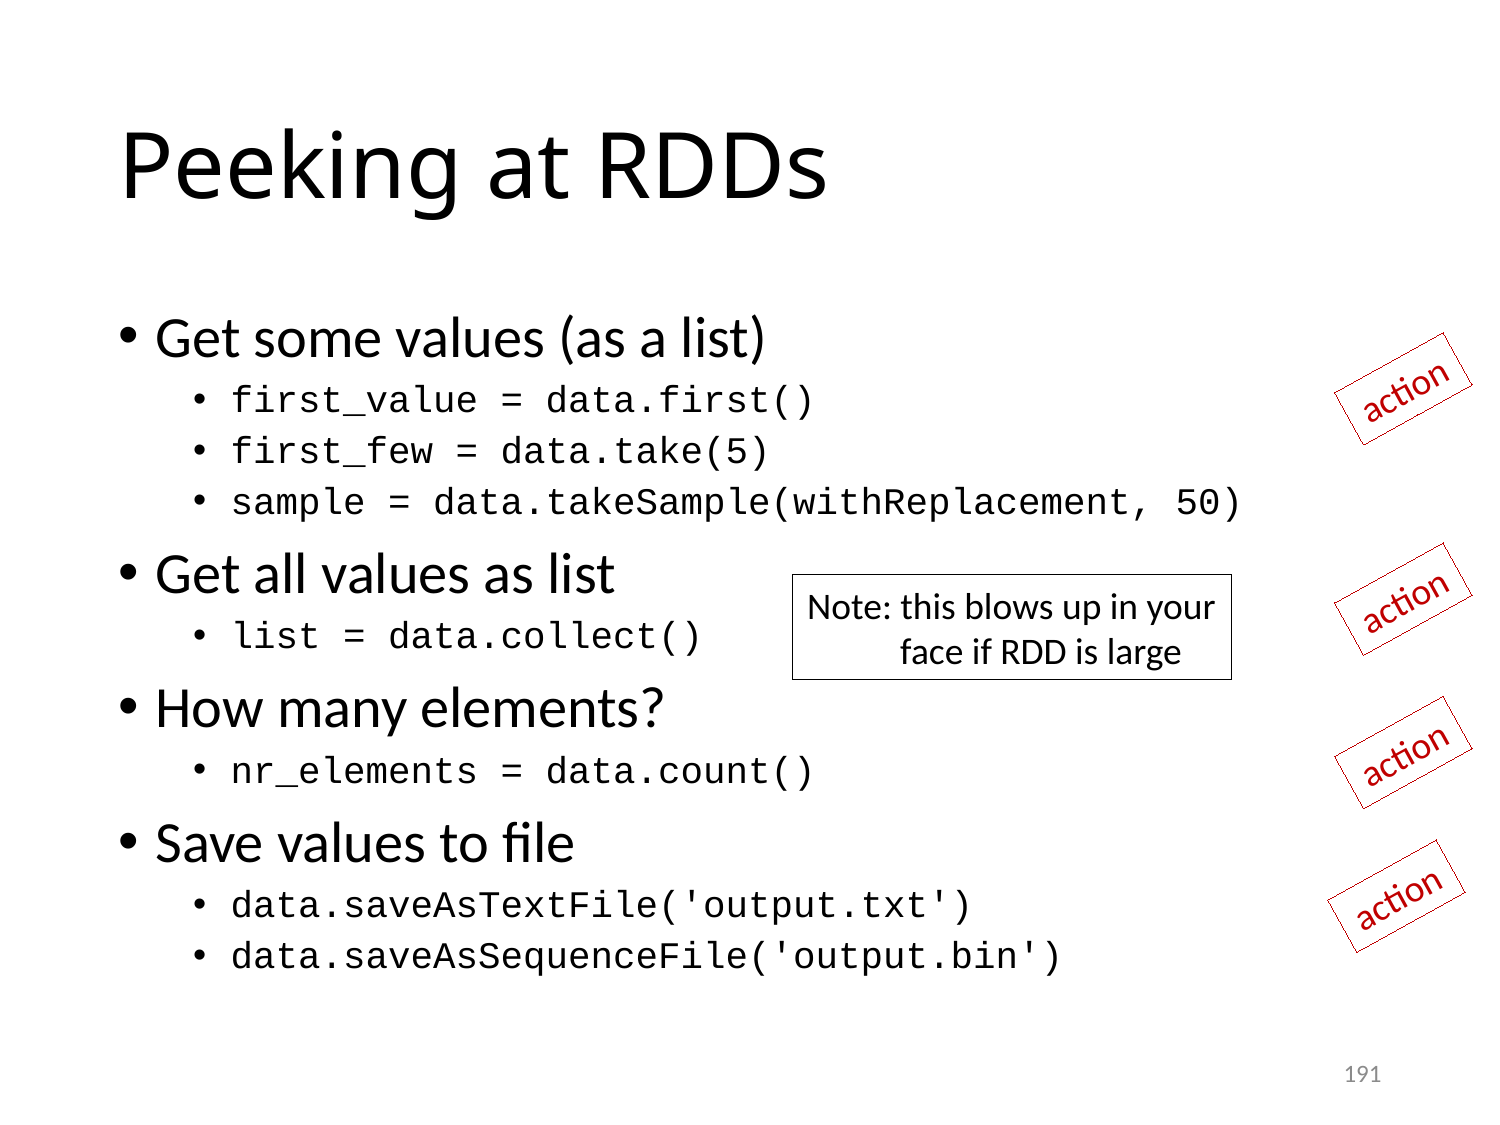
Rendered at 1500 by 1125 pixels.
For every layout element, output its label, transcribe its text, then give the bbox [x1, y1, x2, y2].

list Get some values (as a list) first_value = data.first() first_few = data.take(5) sample = data.takeSample(withReplacement, 50) Get all values as list list = data.collect() How many elements? nr_elements = data.count() Save values to file data.saveAsTextFile('output.txt') data.saveAsSequenceFile('output.bin') [103, 299, 1397, 1014]
slide_number 191 [1059, 1042, 1397, 1103]
title Peeking at RDDs [103, 59, 1397, 278]
text_box action [1334, 332, 1473, 445]
text_box action [1334, 542, 1473, 656]
text_box action [1334, 696, 1473, 809]
text_box Note: this blows up in your face if RDD is large [792, 574, 1232, 680]
text_box action [1327, 839, 1466, 953]
